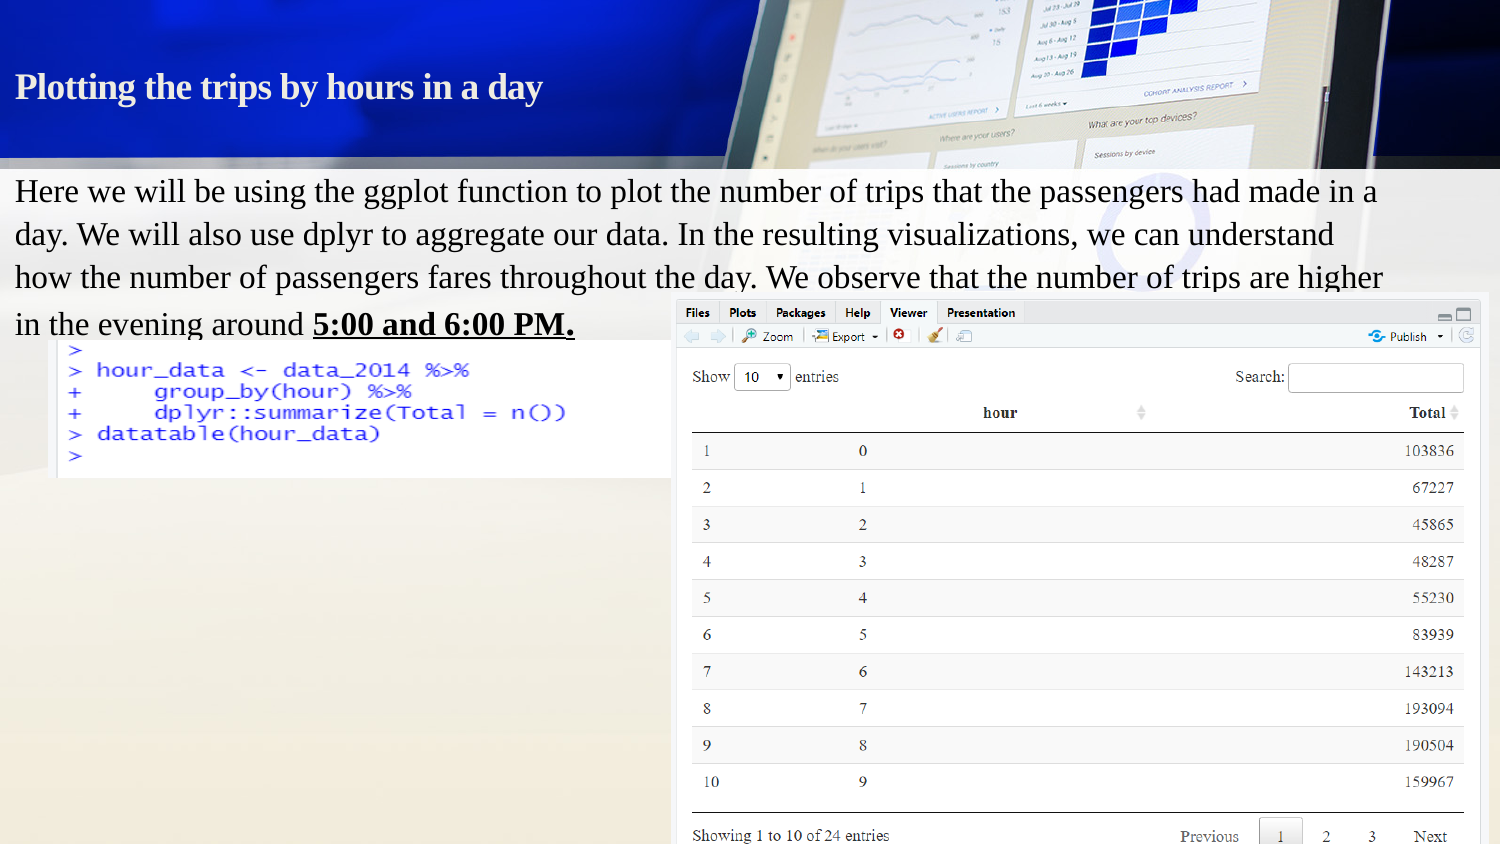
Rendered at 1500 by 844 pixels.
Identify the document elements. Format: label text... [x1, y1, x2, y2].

text_box Plotting the trips by hours in a day [0, 55, 706, 115]
picture [0, 0, 1500, 844]
text_box Here we will be using the ggplot function to plot the number of trips that the passengers had made in a day. We will also use dplyr to aggregate our data. In the resulting visualizations, we can understand how the number of passengers fares throughout the day. We observe that the number of trips are higher in the evening around 5:00 and 6:00 PM. [0, 159, 1409, 351]
